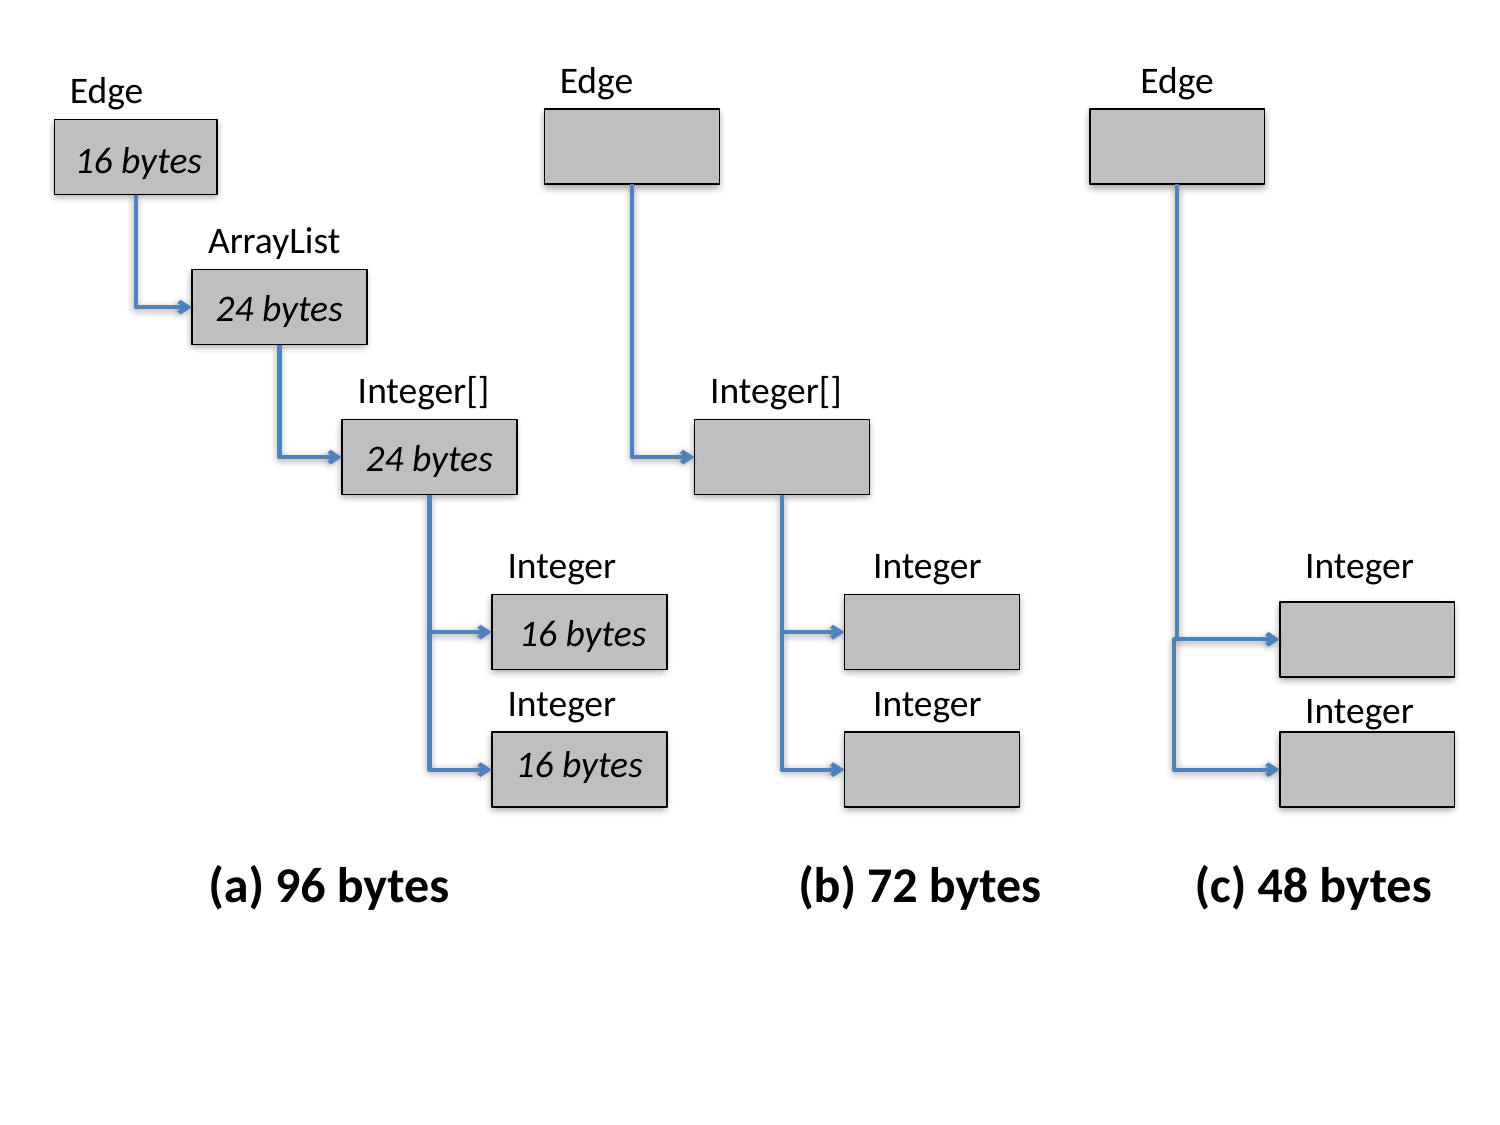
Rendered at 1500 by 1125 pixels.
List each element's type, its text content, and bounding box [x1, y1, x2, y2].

text_box (c) 48 bytes [1179, 845, 1448, 920]
text_box [191, 269, 368, 345]
text_box [544, 108, 720, 185]
text_box Integer [532, 671, 632, 732]
text_box Integer[] [342, 359, 505, 419]
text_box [391, 669, 530, 733]
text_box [254, 369, 368, 433]
text_box ArrayList [193, 209, 356, 269]
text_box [1163, 652, 1294, 756]
text_box Integer[] [695, 359, 857, 419]
text_box 16 bytes [504, 601, 662, 662]
text_box (b) 72 bytes [783, 845, 1057, 920]
text_box [694, 419, 870, 495]
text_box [744, 531, 883, 595]
text_box [844, 731, 1020, 808]
text_box 24 bytes [350, 426, 508, 487]
text_box Integer [1290, 534, 1429, 594]
text_box [54, 119, 218, 195]
text_box Integer [886, 534, 997, 594]
text_box 16 bytes [500, 732, 658, 792]
text_box [844, 594, 1020, 670]
text_box Integer [885, 671, 997, 732]
text_box [491, 594, 668, 670]
text_box (a) 96 bytes [193, 845, 465, 920]
text_box 24 bytes [200, 276, 358, 337]
text_box Integer [533, 534, 632, 594]
text_box Edge [1125, 48, 1229, 109]
text_box [491, 731, 668, 808]
text_box [1089, 108, 1265, 185]
text_box Edge [55, 59, 159, 119]
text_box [107, 222, 221, 280]
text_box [1000, 360, 1457, 464]
text_box [1279, 601, 1455, 678]
text_box Edge [545, 48, 649, 109]
text_box Integer [1298, 678, 1429, 739]
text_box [391, 531, 530, 595]
text_box [1279, 731, 1455, 808]
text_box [526, 289, 800, 353]
text_box [341, 419, 518, 495]
text_box 16 bytes [59, 128, 217, 189]
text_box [744, 669, 883, 733]
